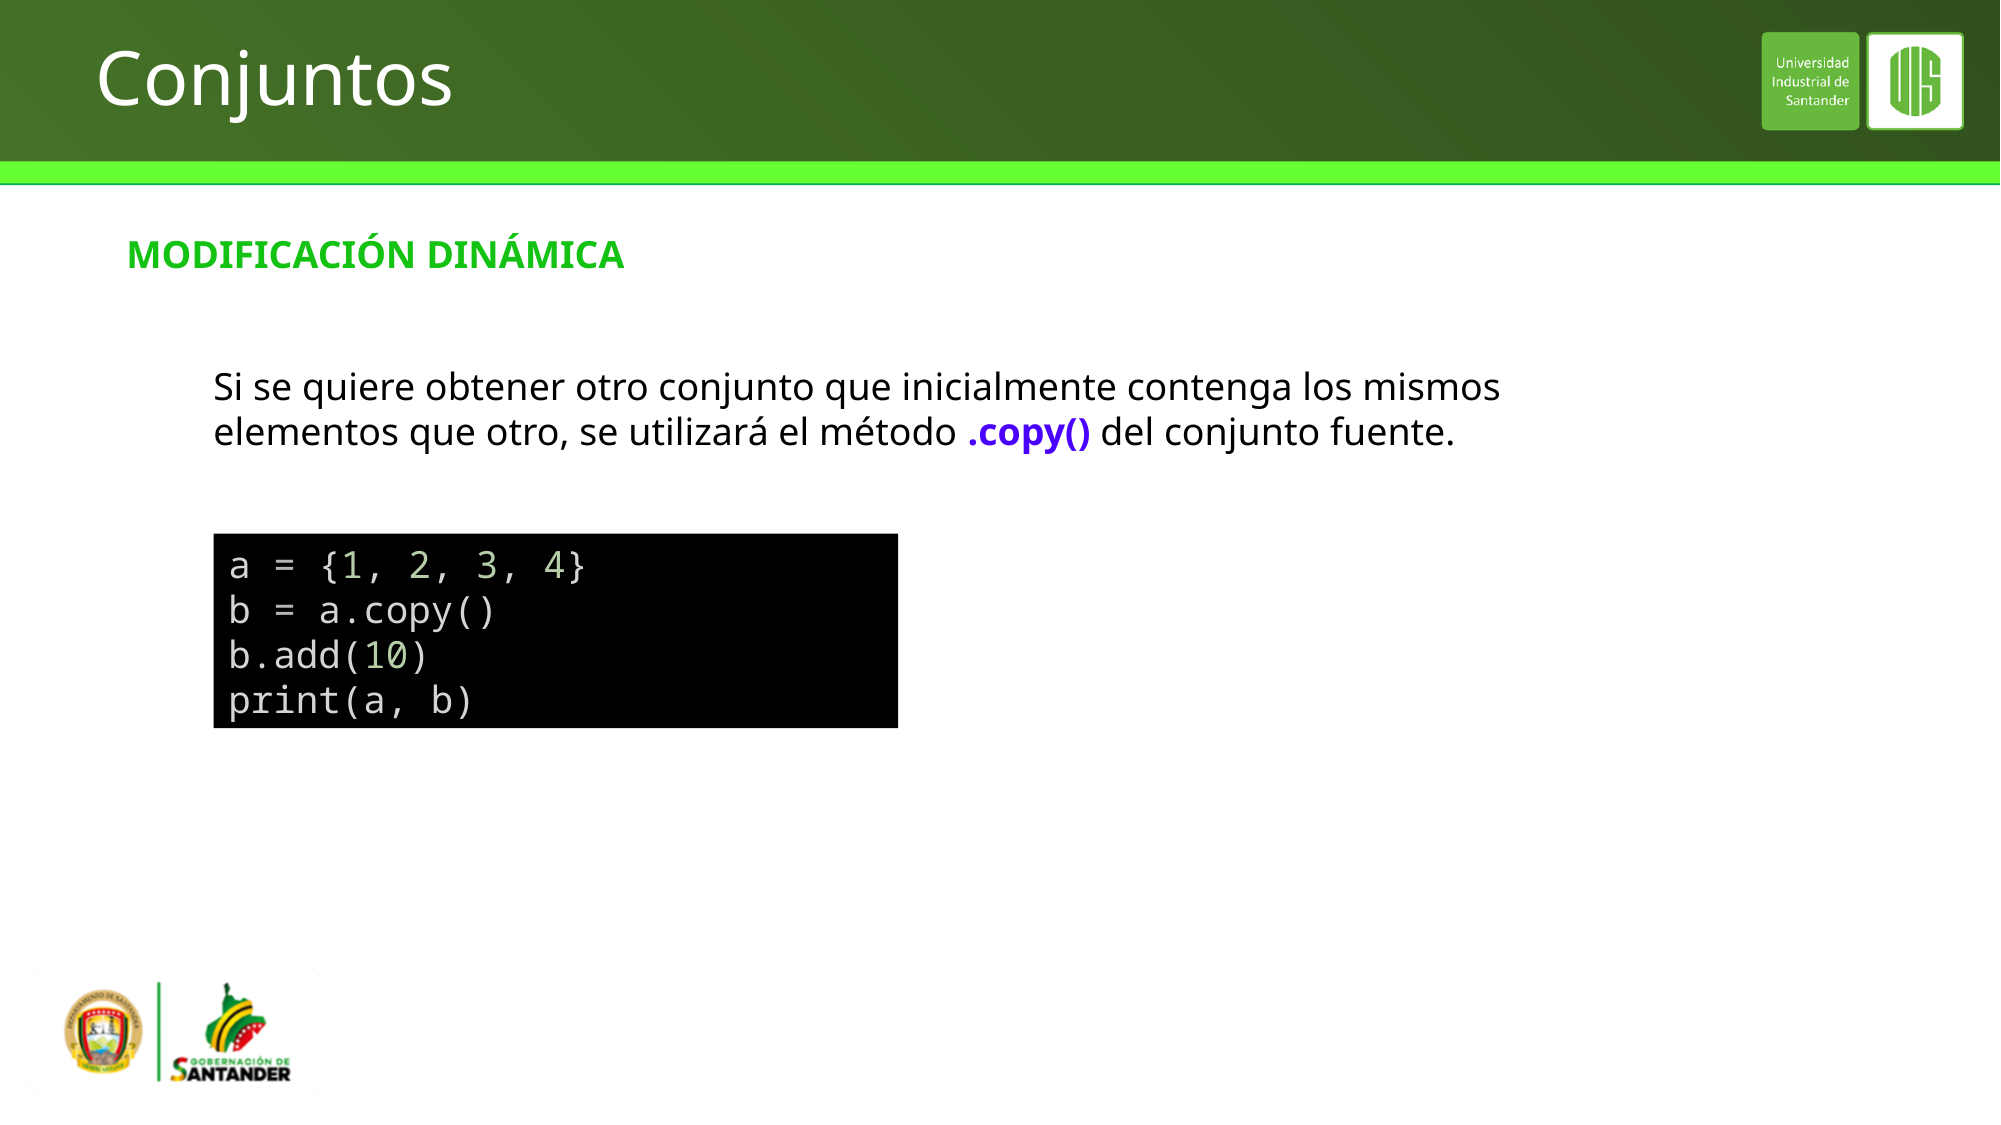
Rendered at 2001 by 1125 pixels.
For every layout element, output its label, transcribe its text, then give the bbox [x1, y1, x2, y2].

text_box a = {1, 2, 3, 4} b = a.copy() b.add(10) print(a, b) [213, 533, 899, 729]
title Conjuntos [80, 40, 1716, 123]
text_box Si se quiere obtener otro conjunto que inicialmente contenga los mismos elementos que otro, se utilizará el método .copy() del conjunto fuente. [198, 355, 1656, 461]
picture [1760, 30, 1965, 131]
text_box MODIFICACIÓN DINÁMICA [111, 223, 640, 284]
picture [24, 963, 325, 1099]
